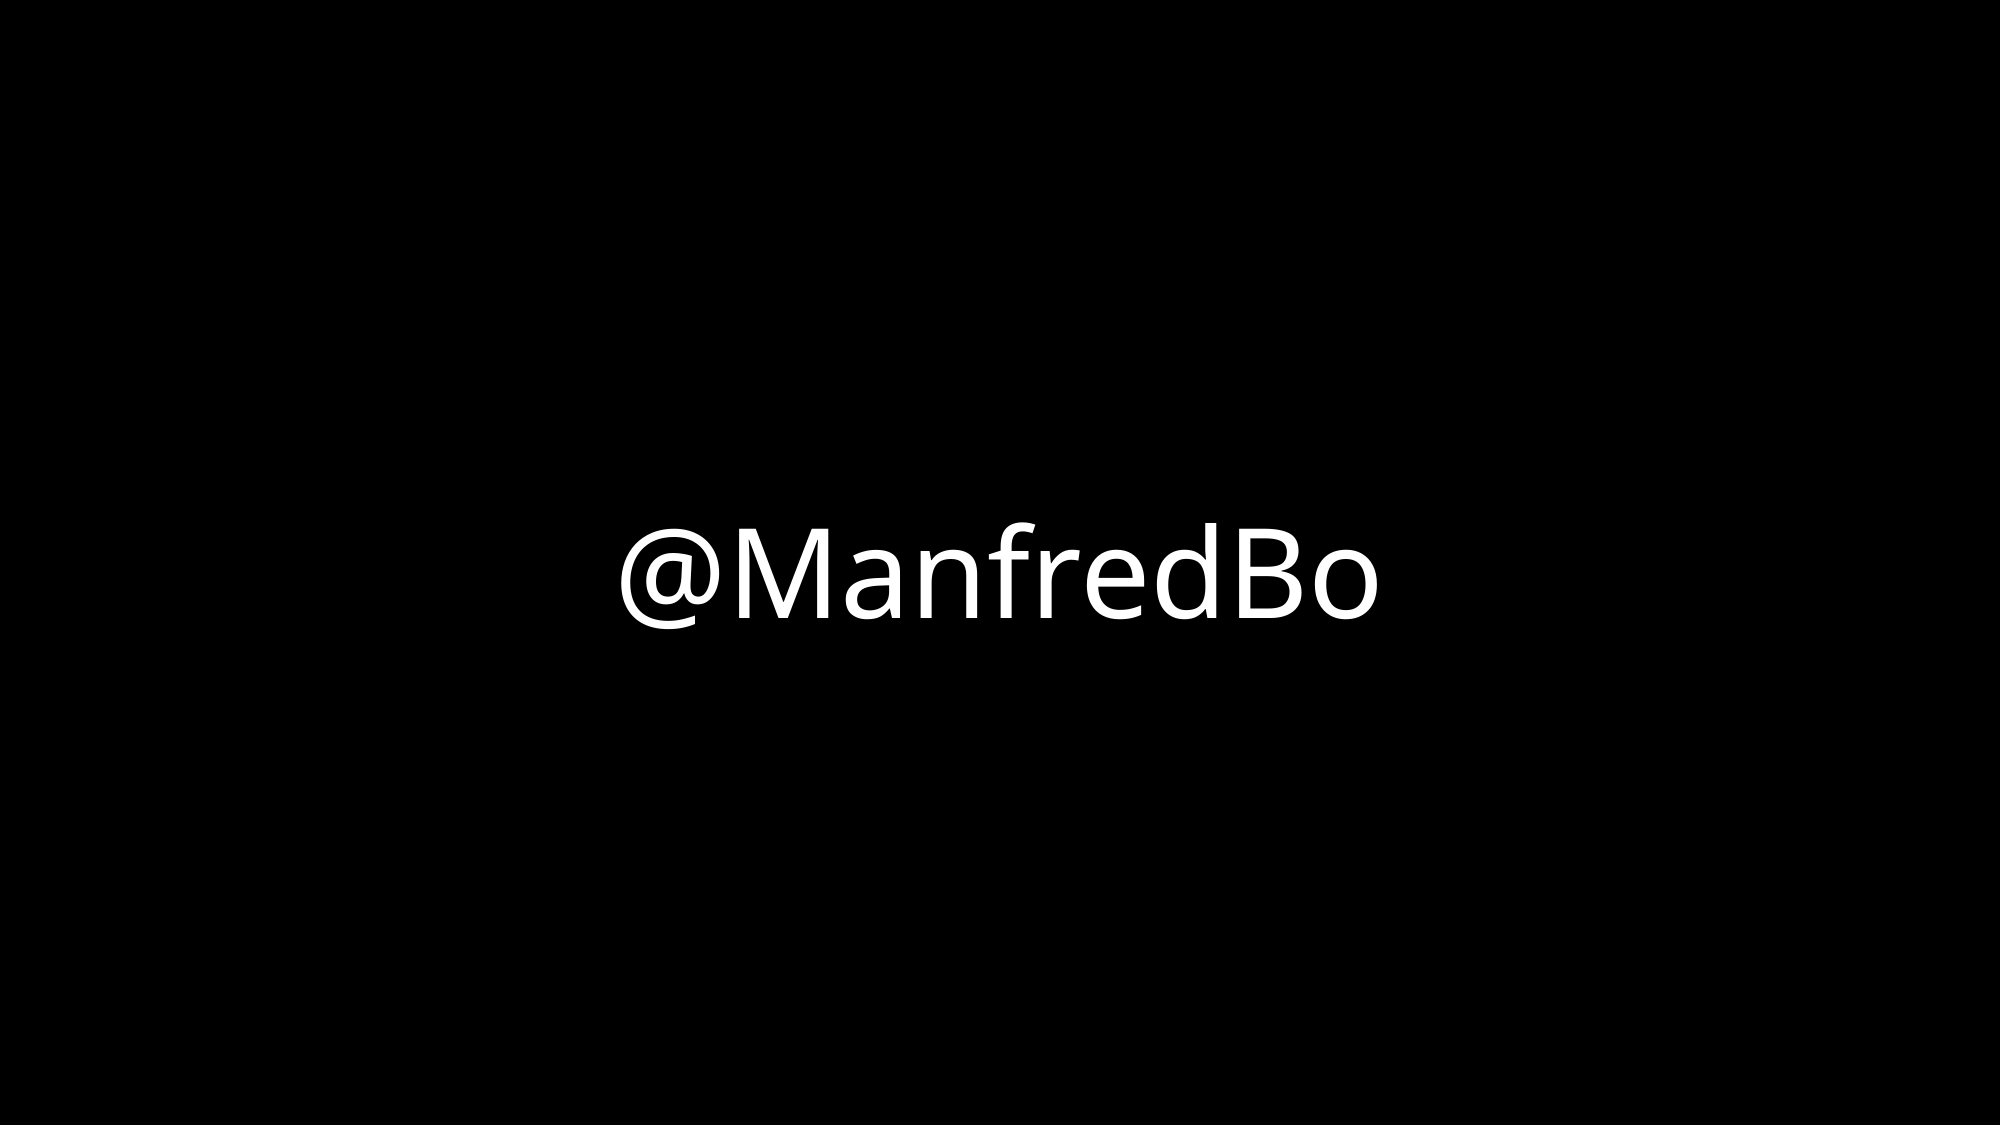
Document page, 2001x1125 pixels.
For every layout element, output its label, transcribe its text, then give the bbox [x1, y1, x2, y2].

text_box @ManfredBo [0, 411, 2000, 863]
